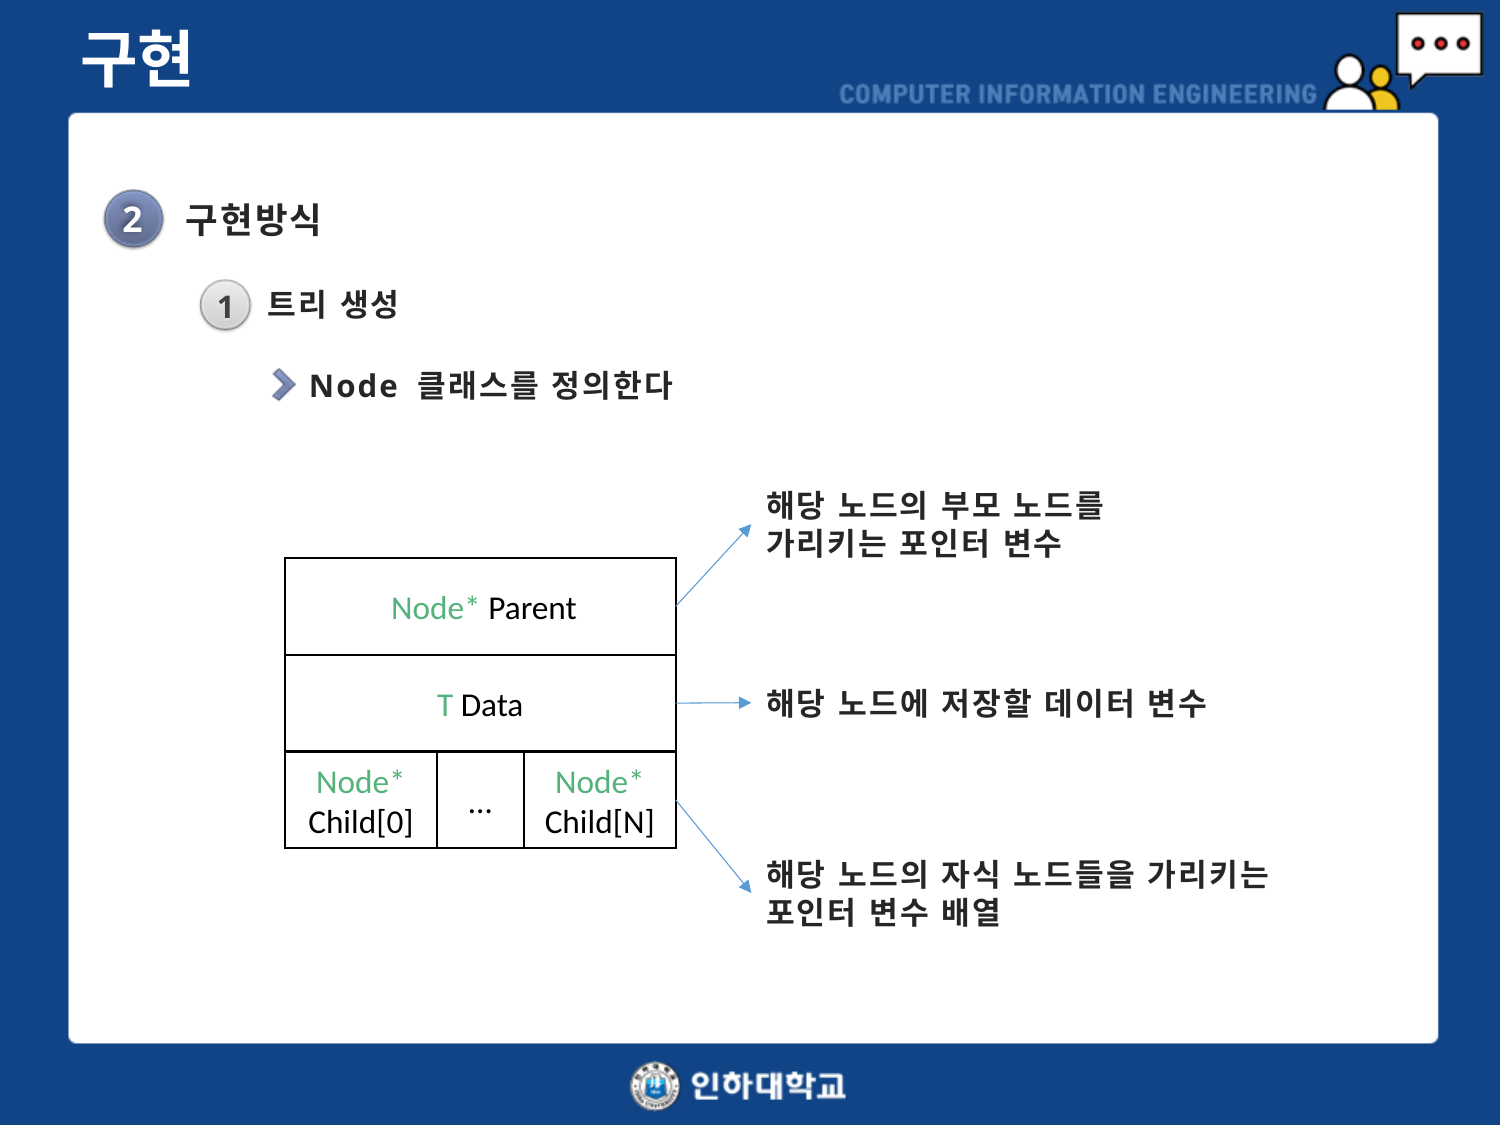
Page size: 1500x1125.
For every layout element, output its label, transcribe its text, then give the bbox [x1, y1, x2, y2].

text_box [198, 277, 1225, 334]
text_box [271, 359, 1266, 413]
text_box 해당 노드에 저장할 데이터 변수 [751, 676, 1300, 729]
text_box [675, 524, 752, 607]
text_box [285, 557, 676, 849]
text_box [675, 799, 752, 894]
text_box 해당 노드의 부모 노드를 가리키는 포인터 변수 [751, 479, 1156, 569]
text_box 구현방식 [170, 191, 1142, 249]
picture [0, 0, 1500, 1125]
text_box 해당 노드의 자식 노드들을 가리키는 포인터 변수 배열 [751, 848, 1341, 938]
title 구현 [65, 19, 1415, 106]
